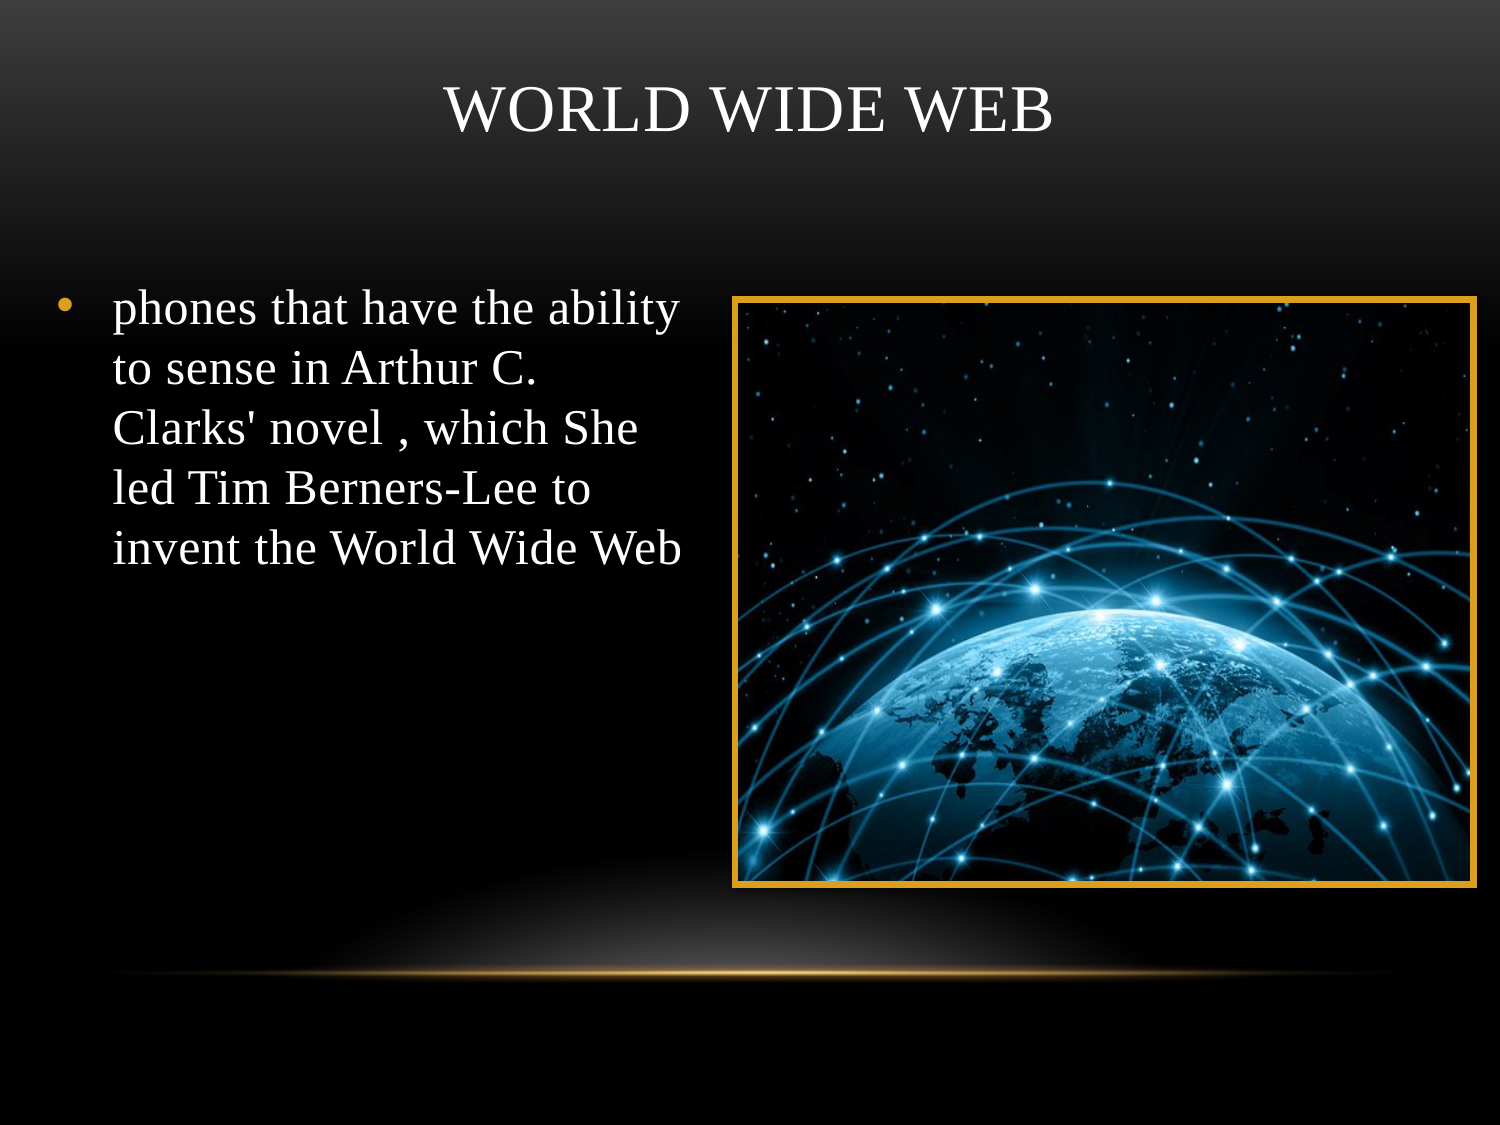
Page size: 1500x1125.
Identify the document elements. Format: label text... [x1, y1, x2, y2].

picture [0, 0, 1500, 1125]
list phones that have the ability to sense in Arthur C. Clarks' novel , which She led Tim Berners-Lee to invent the World Wide Web [41, 267, 703, 943]
title World Wide Web [99, 45, 1400, 233]
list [737, 302, 1471, 882]
